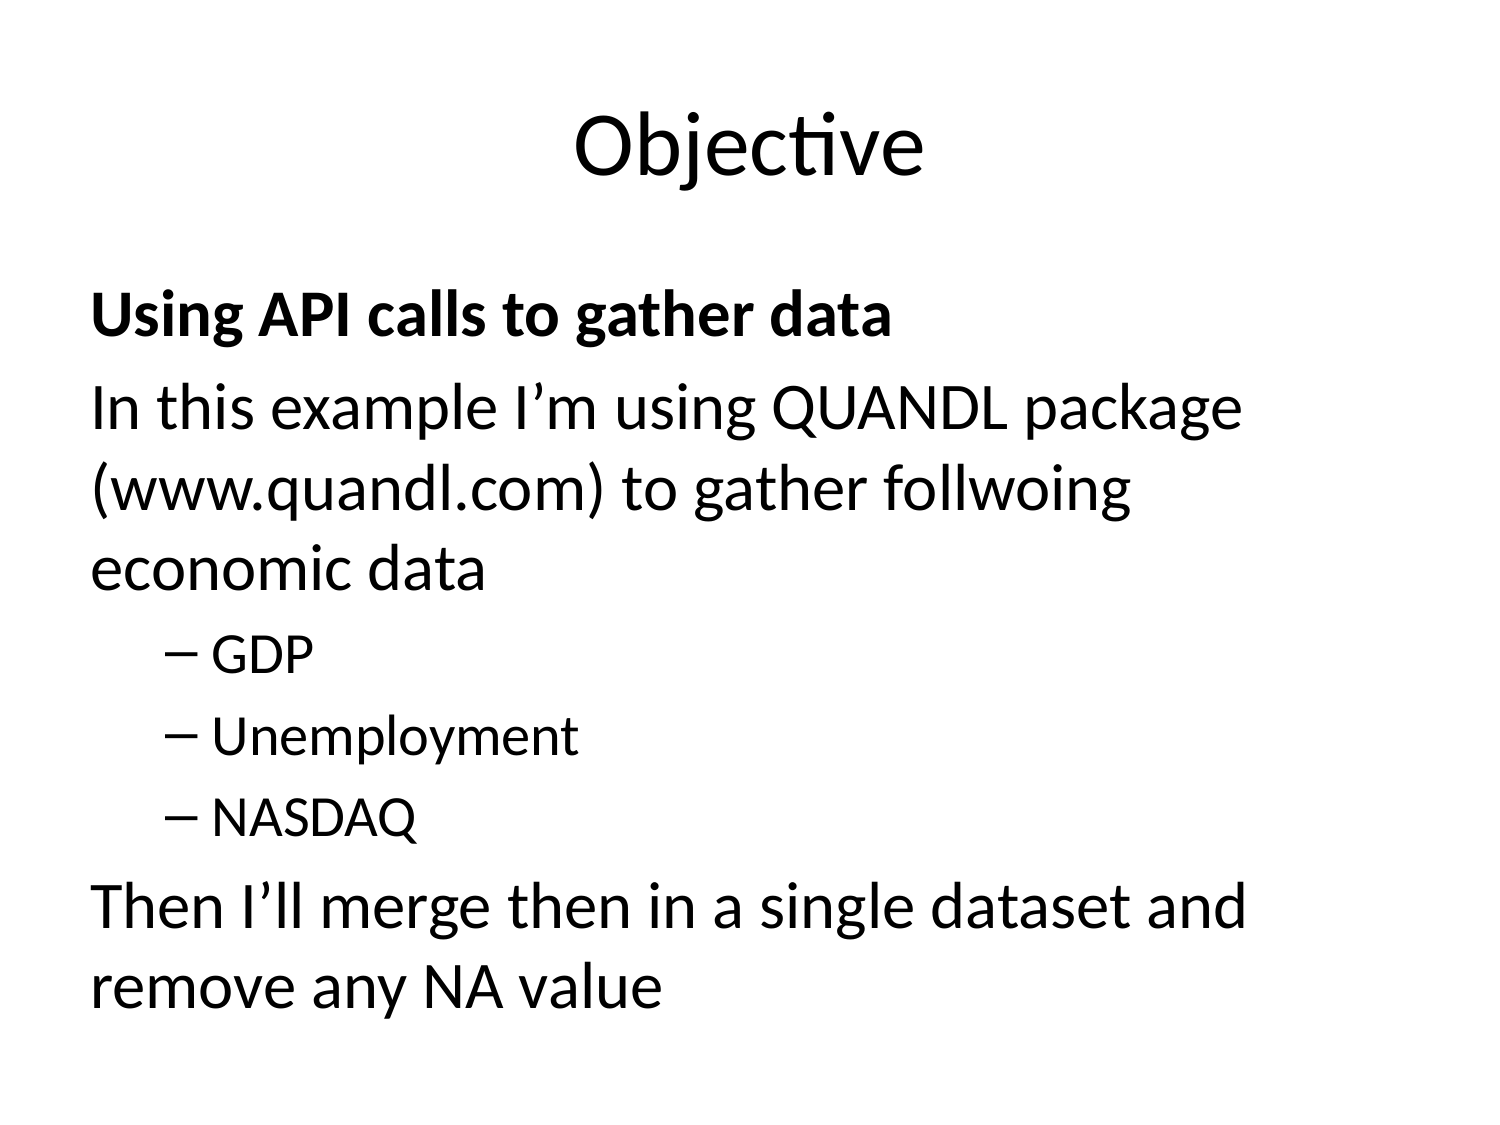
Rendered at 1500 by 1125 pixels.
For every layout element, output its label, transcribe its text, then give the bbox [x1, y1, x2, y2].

list Using API calls to gather data In this example I’m using QUANDL package (www.quandl.com) to gather follwoing economic data GDP Unemployment NASDAQ Then I’ll merge then in a single dataset and remove any NA value [75, 262, 1425, 1005]
title Objective [75, 45, 1425, 233]
